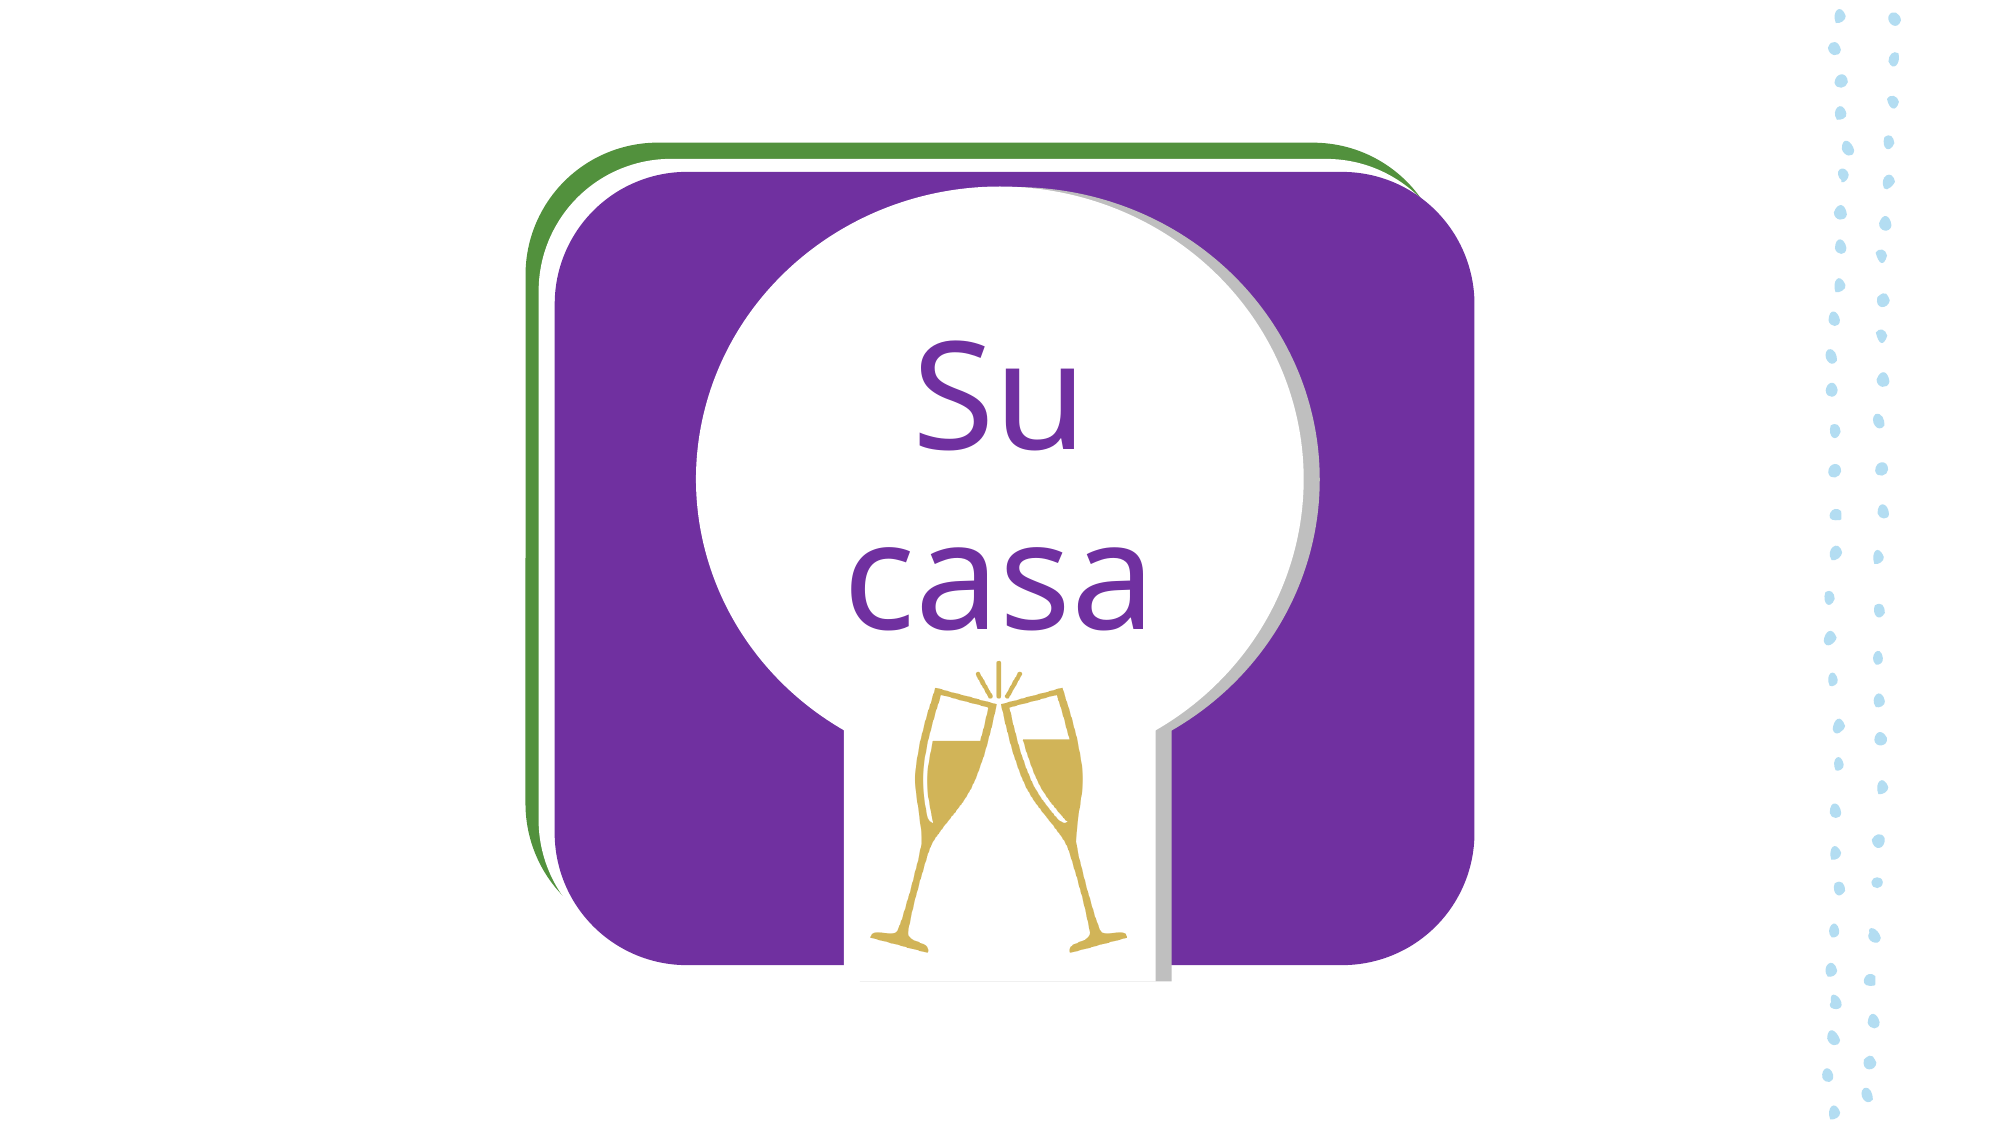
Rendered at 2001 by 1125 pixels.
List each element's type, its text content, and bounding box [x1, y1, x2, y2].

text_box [695, 186, 1304, 982]
text_box [537, 157, 1417, 929]
text_box Ovo Brócolis Carne Melão [524, 141, 1420, 895]
text_box [553, 170, 1476, 967]
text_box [1304, 187, 1320, 982]
picture [870, 660, 1127, 953]
